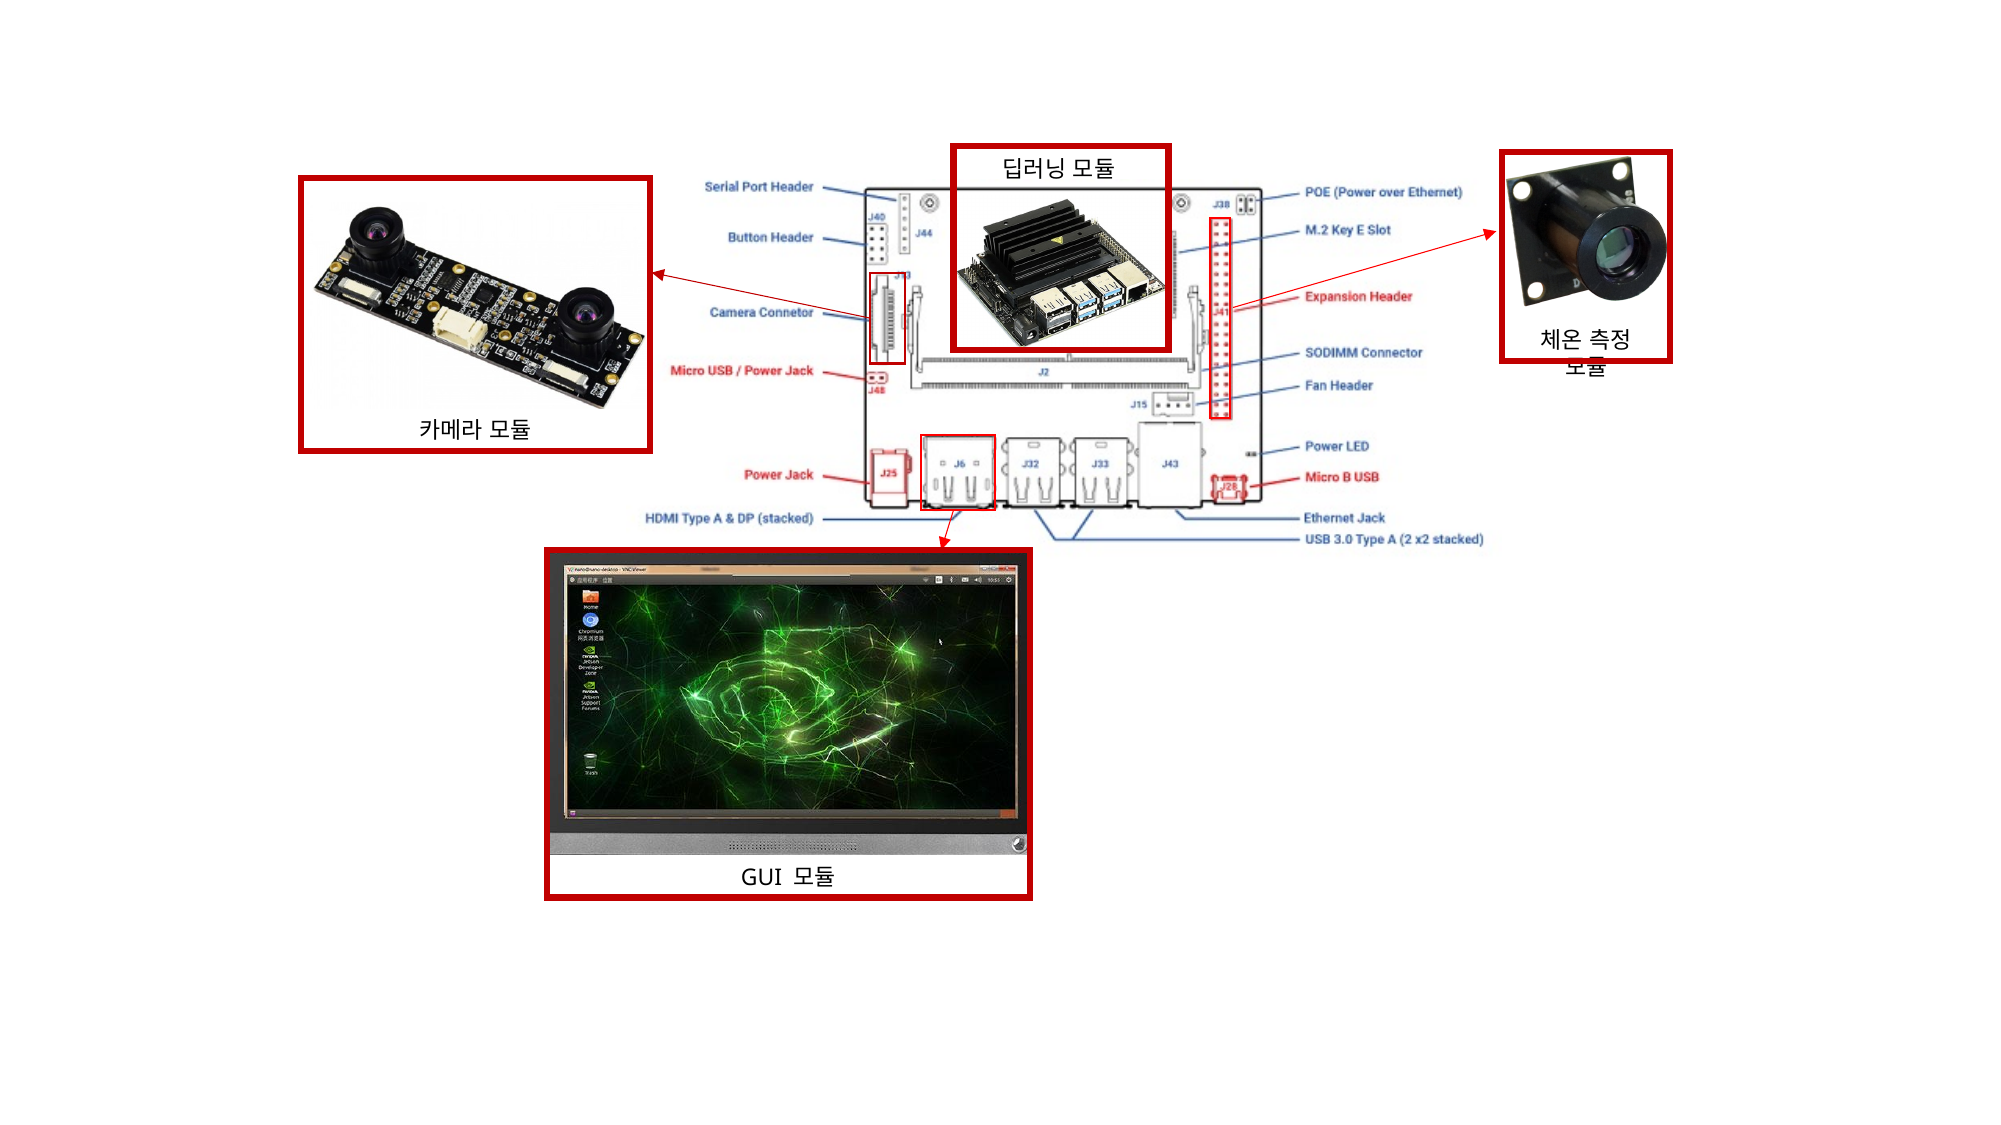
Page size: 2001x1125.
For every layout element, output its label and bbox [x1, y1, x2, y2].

text_box [300, 131, 1671, 898]
